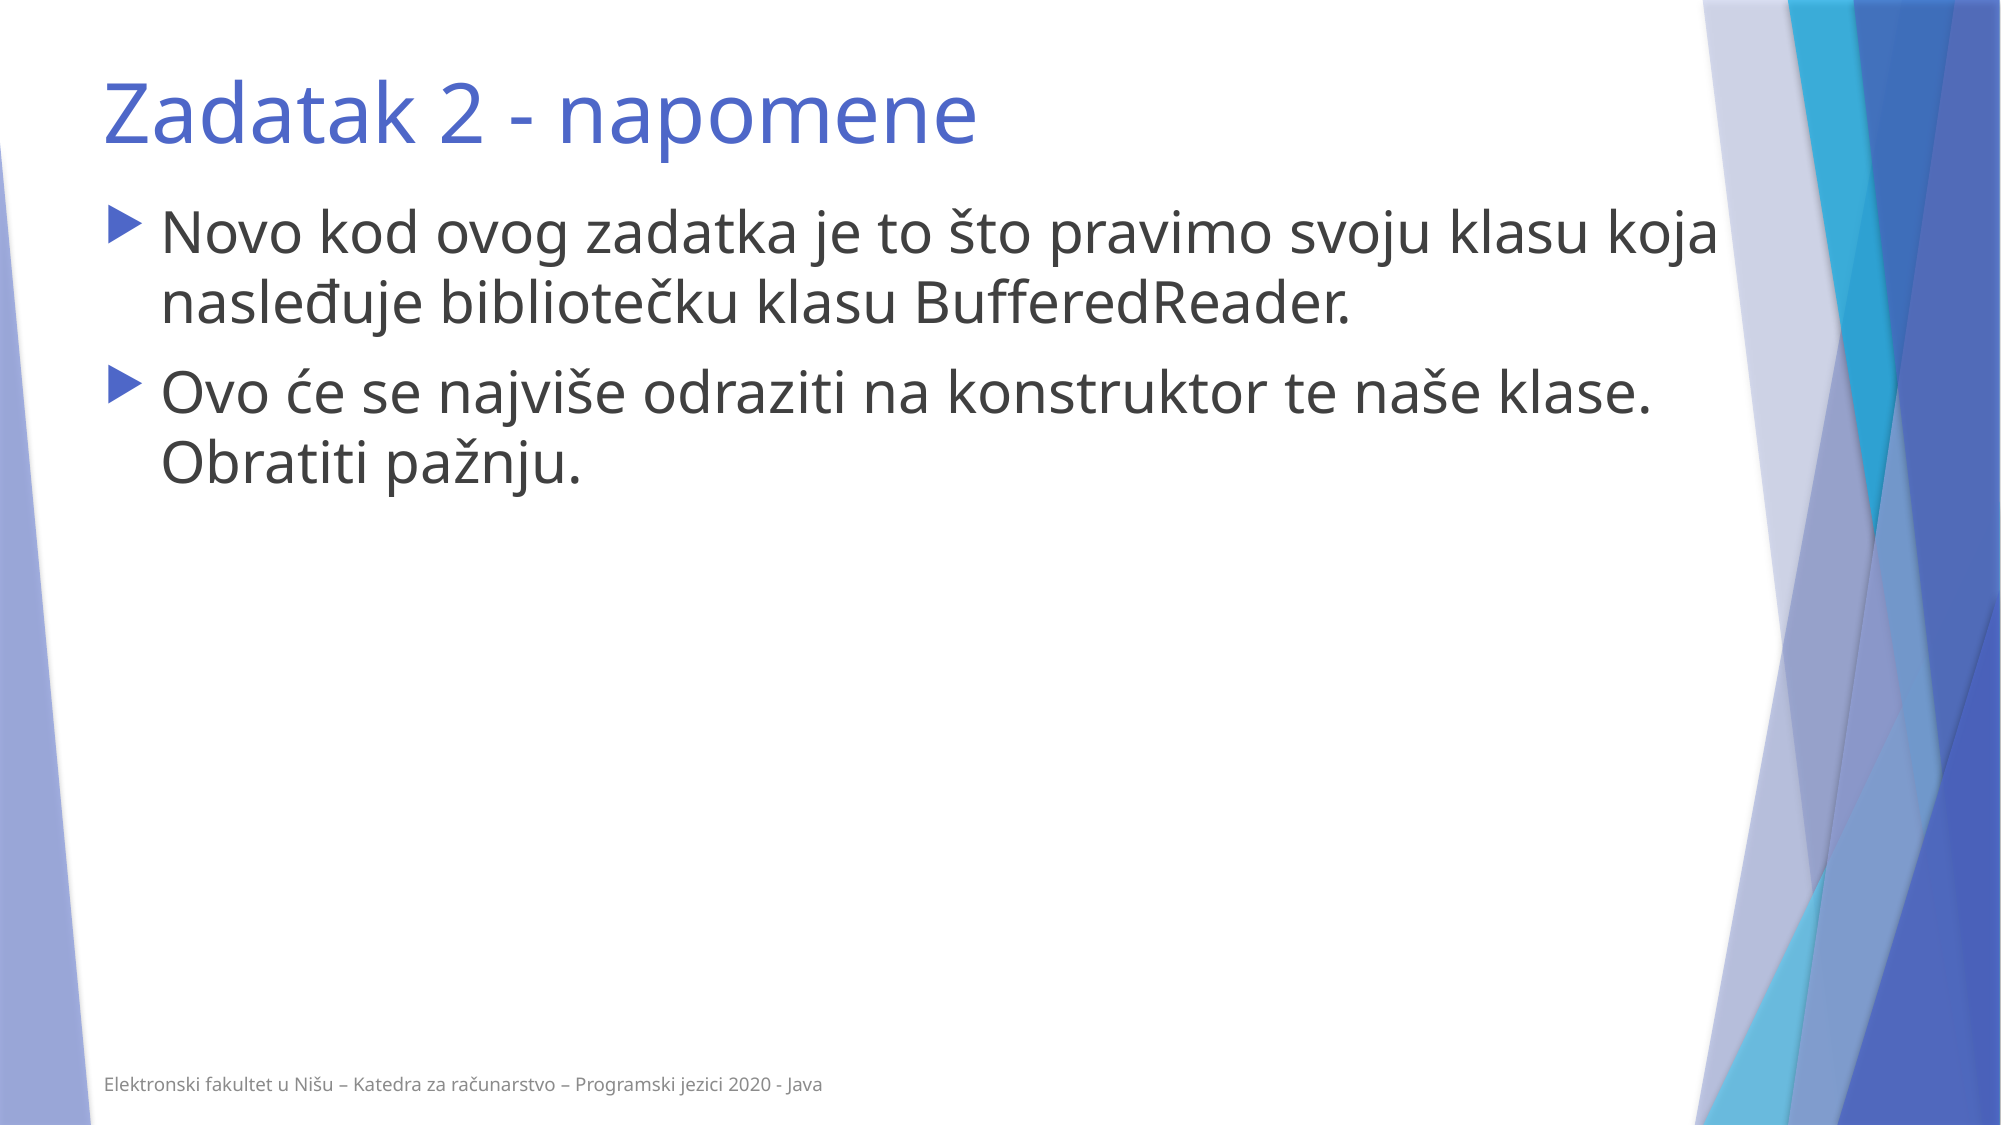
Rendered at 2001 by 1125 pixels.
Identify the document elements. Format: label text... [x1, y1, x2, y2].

text_box Novo kod ovog zadatka je to što pravimo svoju klasu koja nasleđuje bibliotečku klasu BufferedReader. Ovo će se najviše odraziti na konstruktor te naše klase. Obratiti pažnju. [89, 187, 1736, 1054]
text_box Elektronski fakultet u Nišu – Katedra za računarstvo – Programski jezici 2020 - Java [89, 1053, 1145, 1114]
text_box Zadatak 2 - napomene [89, 52, 1736, 159]
